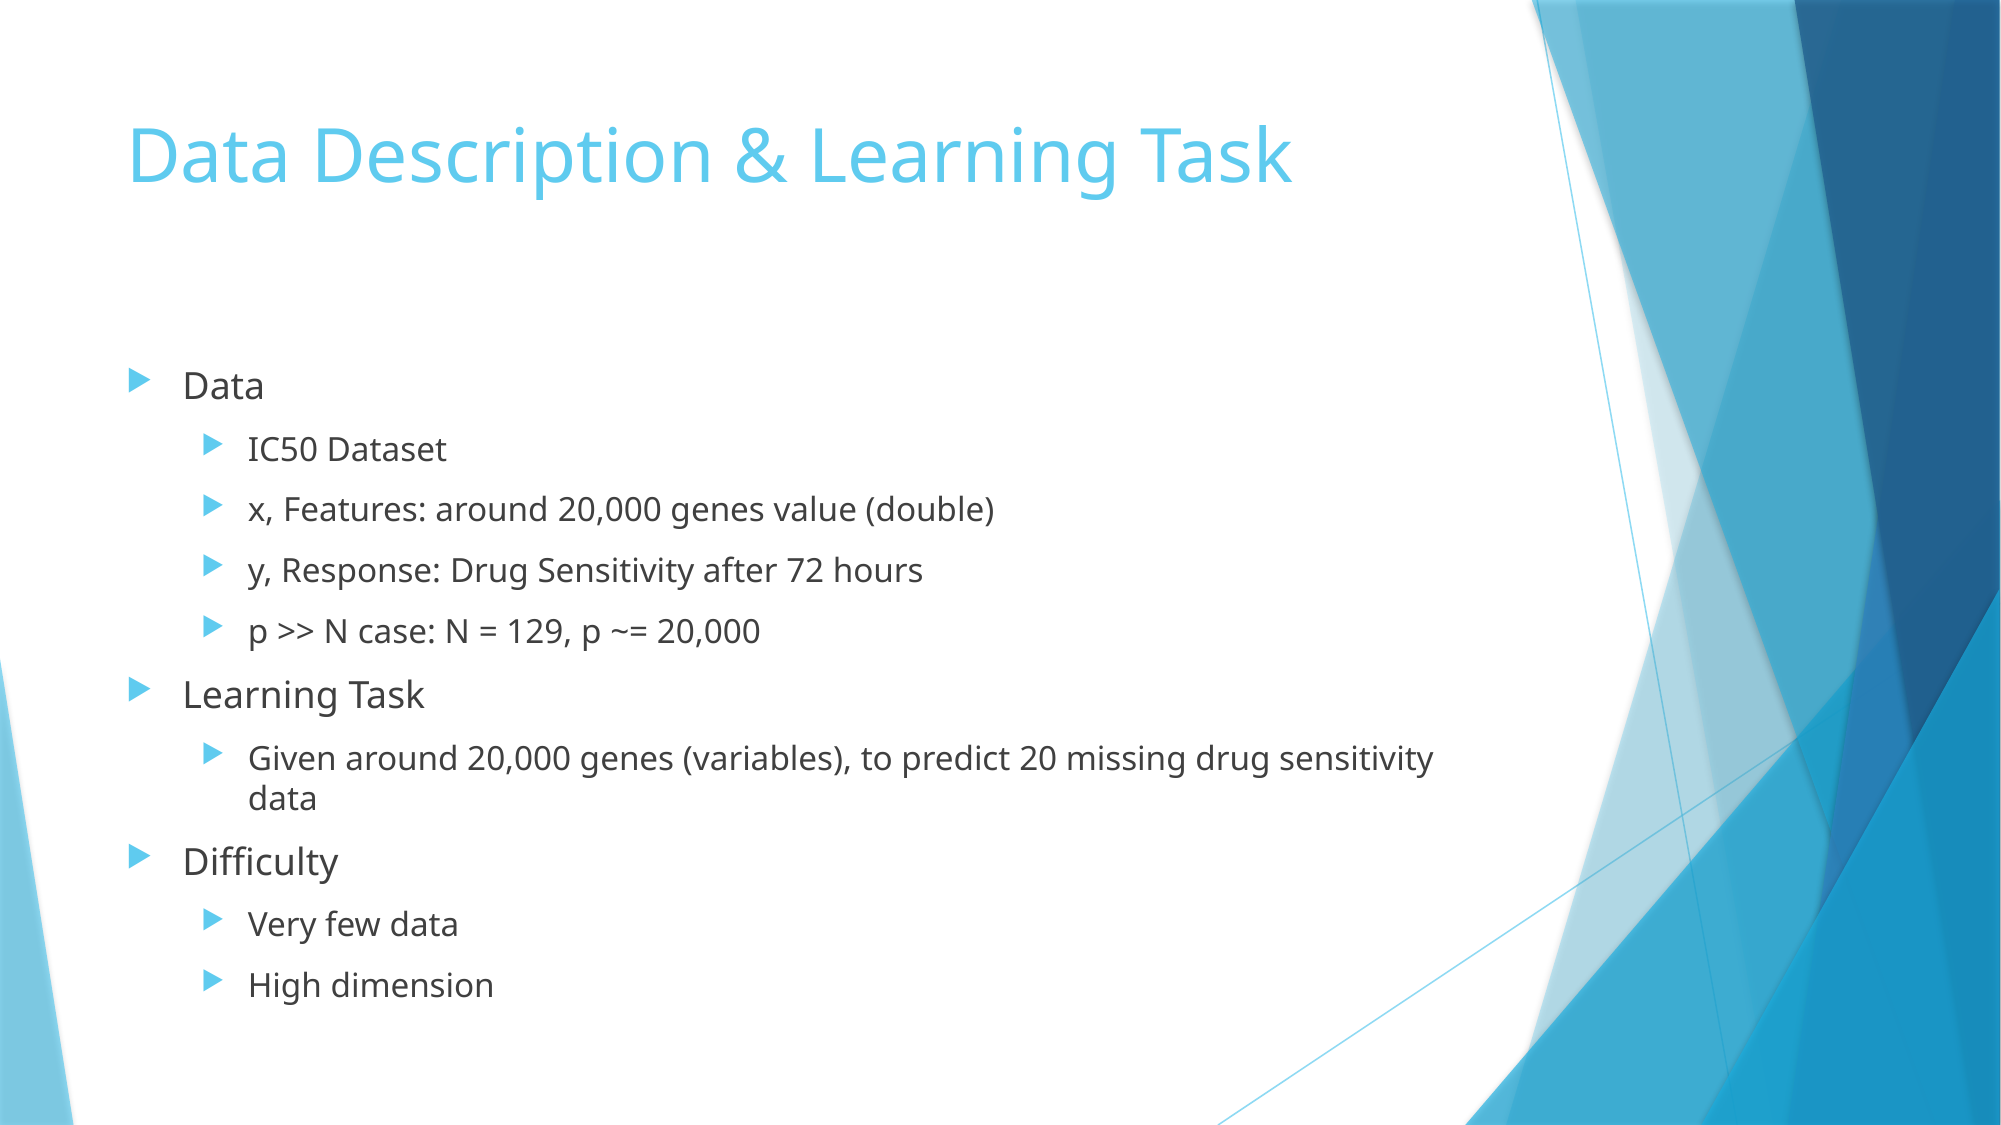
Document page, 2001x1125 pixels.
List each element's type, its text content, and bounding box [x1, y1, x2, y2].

title Data Description & Learning Task [111, 99, 1522, 317]
list Data IC50 Dataset x, Features: around 20,000 genes value (double) y, Response: Drug Sensitivity after 72 hours p >> N case: N = 129, p ~= 20,000 Learning Task Given around 20,000 genes (variables), to predict 20 missing drug sensitivity data Difficulty Very few data High dimension [111, 354, 1522, 992]
